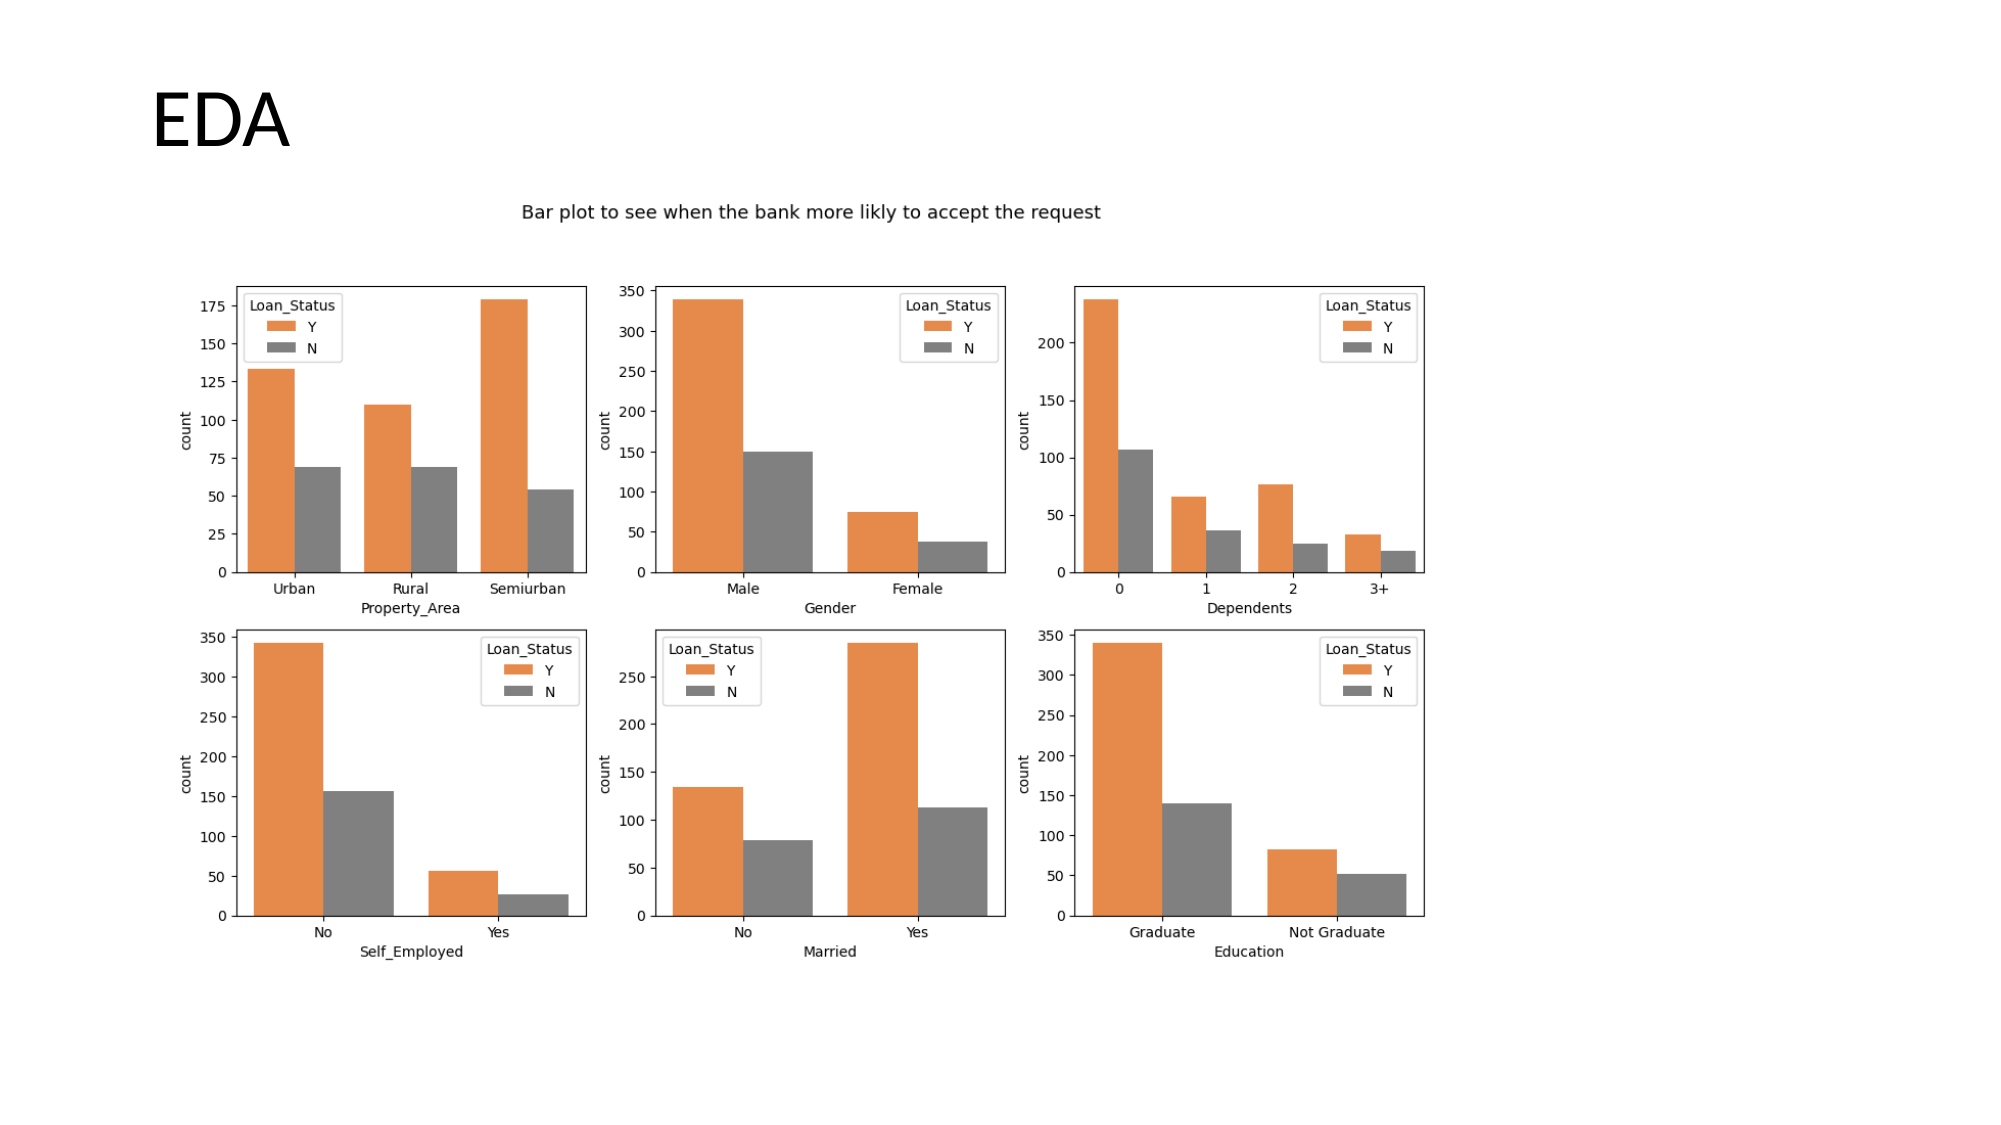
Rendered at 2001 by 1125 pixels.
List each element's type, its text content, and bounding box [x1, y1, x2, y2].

picture [169, 194, 1434, 970]
text_box EDA [136, 55, 1466, 170]
